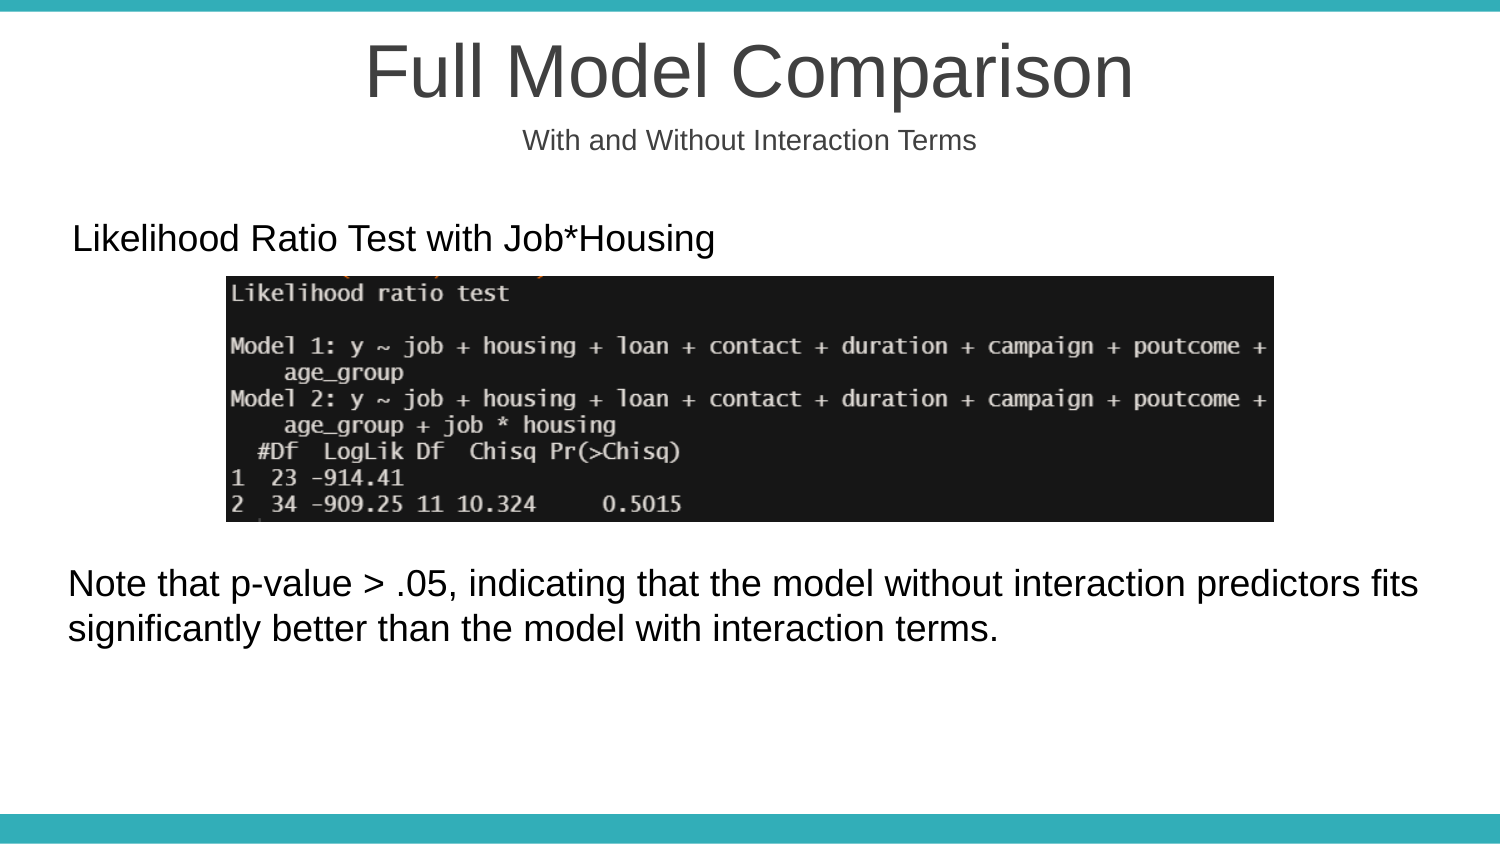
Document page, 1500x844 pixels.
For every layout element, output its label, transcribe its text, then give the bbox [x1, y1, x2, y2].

picture [226, 276, 1274, 522]
text_box Likelihood Ratio Test with Job*Housing [57, 206, 731, 267]
text_box Note that p-value > .05, indicating that the model without interaction predictors fits significantly better than the model with interaction terms. [53, 551, 1447, 657]
list With and Without Interaction Terms [0, 114, 1500, 162]
list Full Model Comparison [0, 20, 1500, 114]
